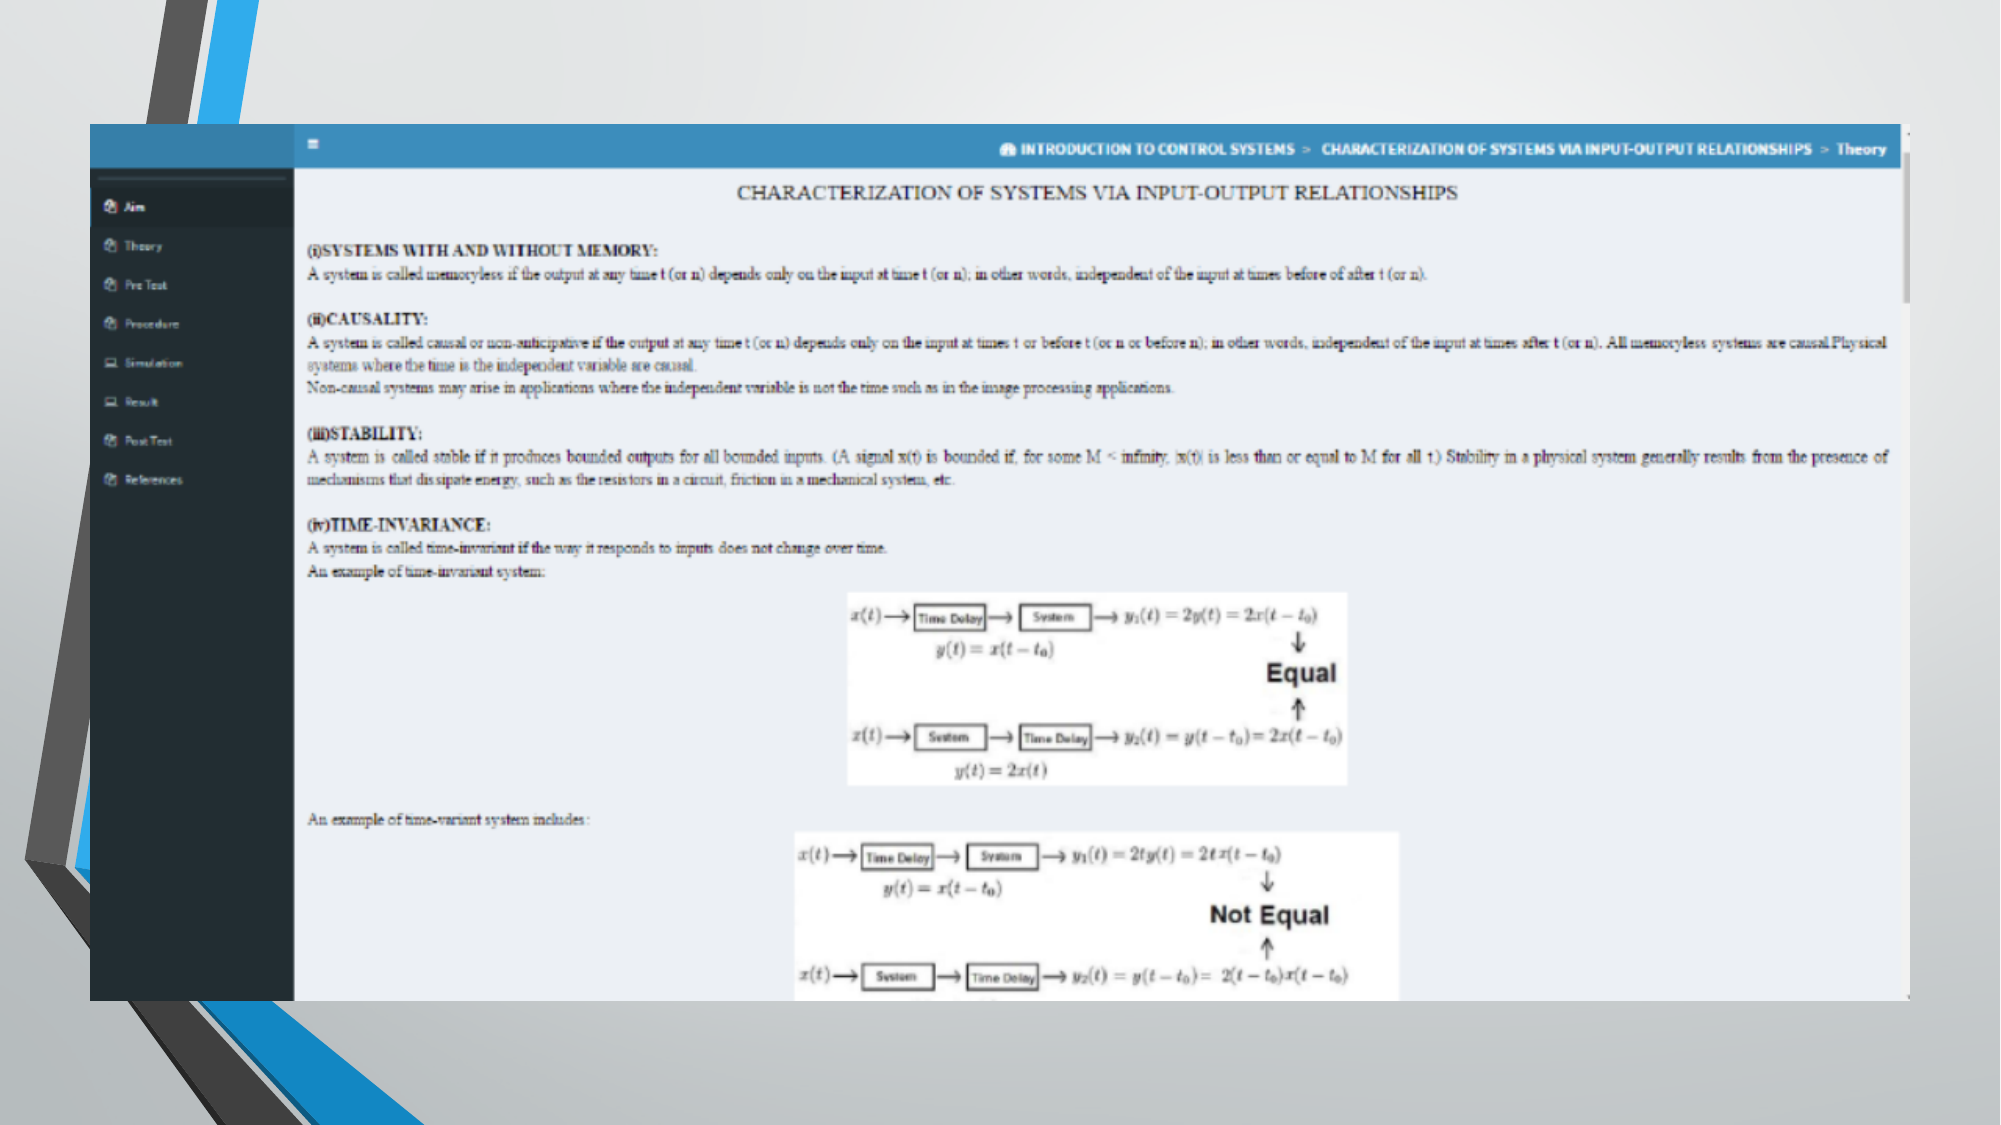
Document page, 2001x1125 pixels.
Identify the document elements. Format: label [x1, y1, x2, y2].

picture [90, 123, 1910, 1001]
